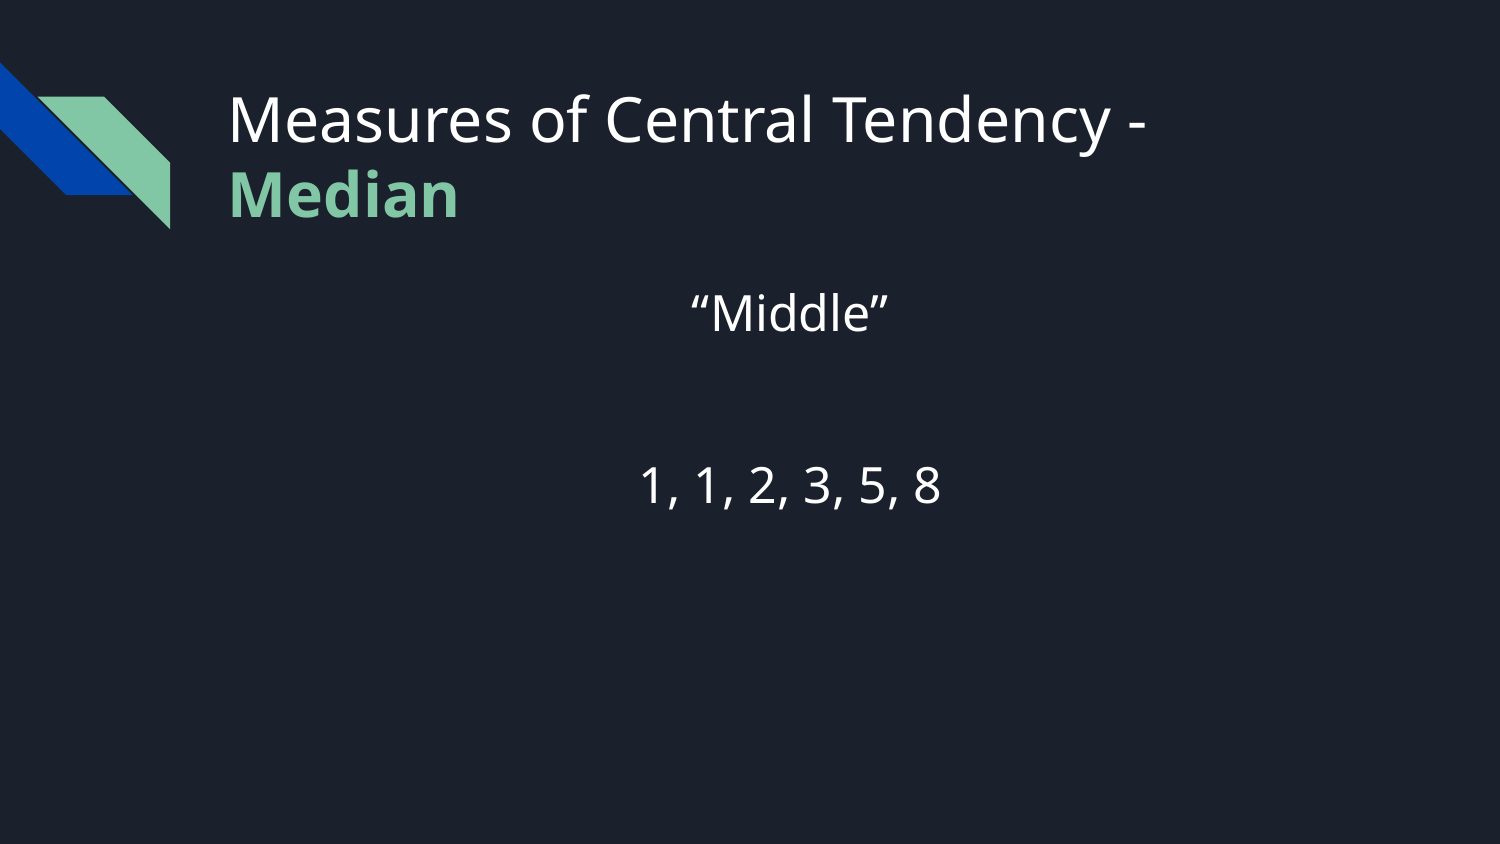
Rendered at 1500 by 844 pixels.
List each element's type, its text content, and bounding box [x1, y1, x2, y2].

list “Middle” 1, 1, 2, 3, 5, 8 [212, 257, 1368, 735]
title Measures of Central Tendency - Median [212, 64, 1368, 215]
